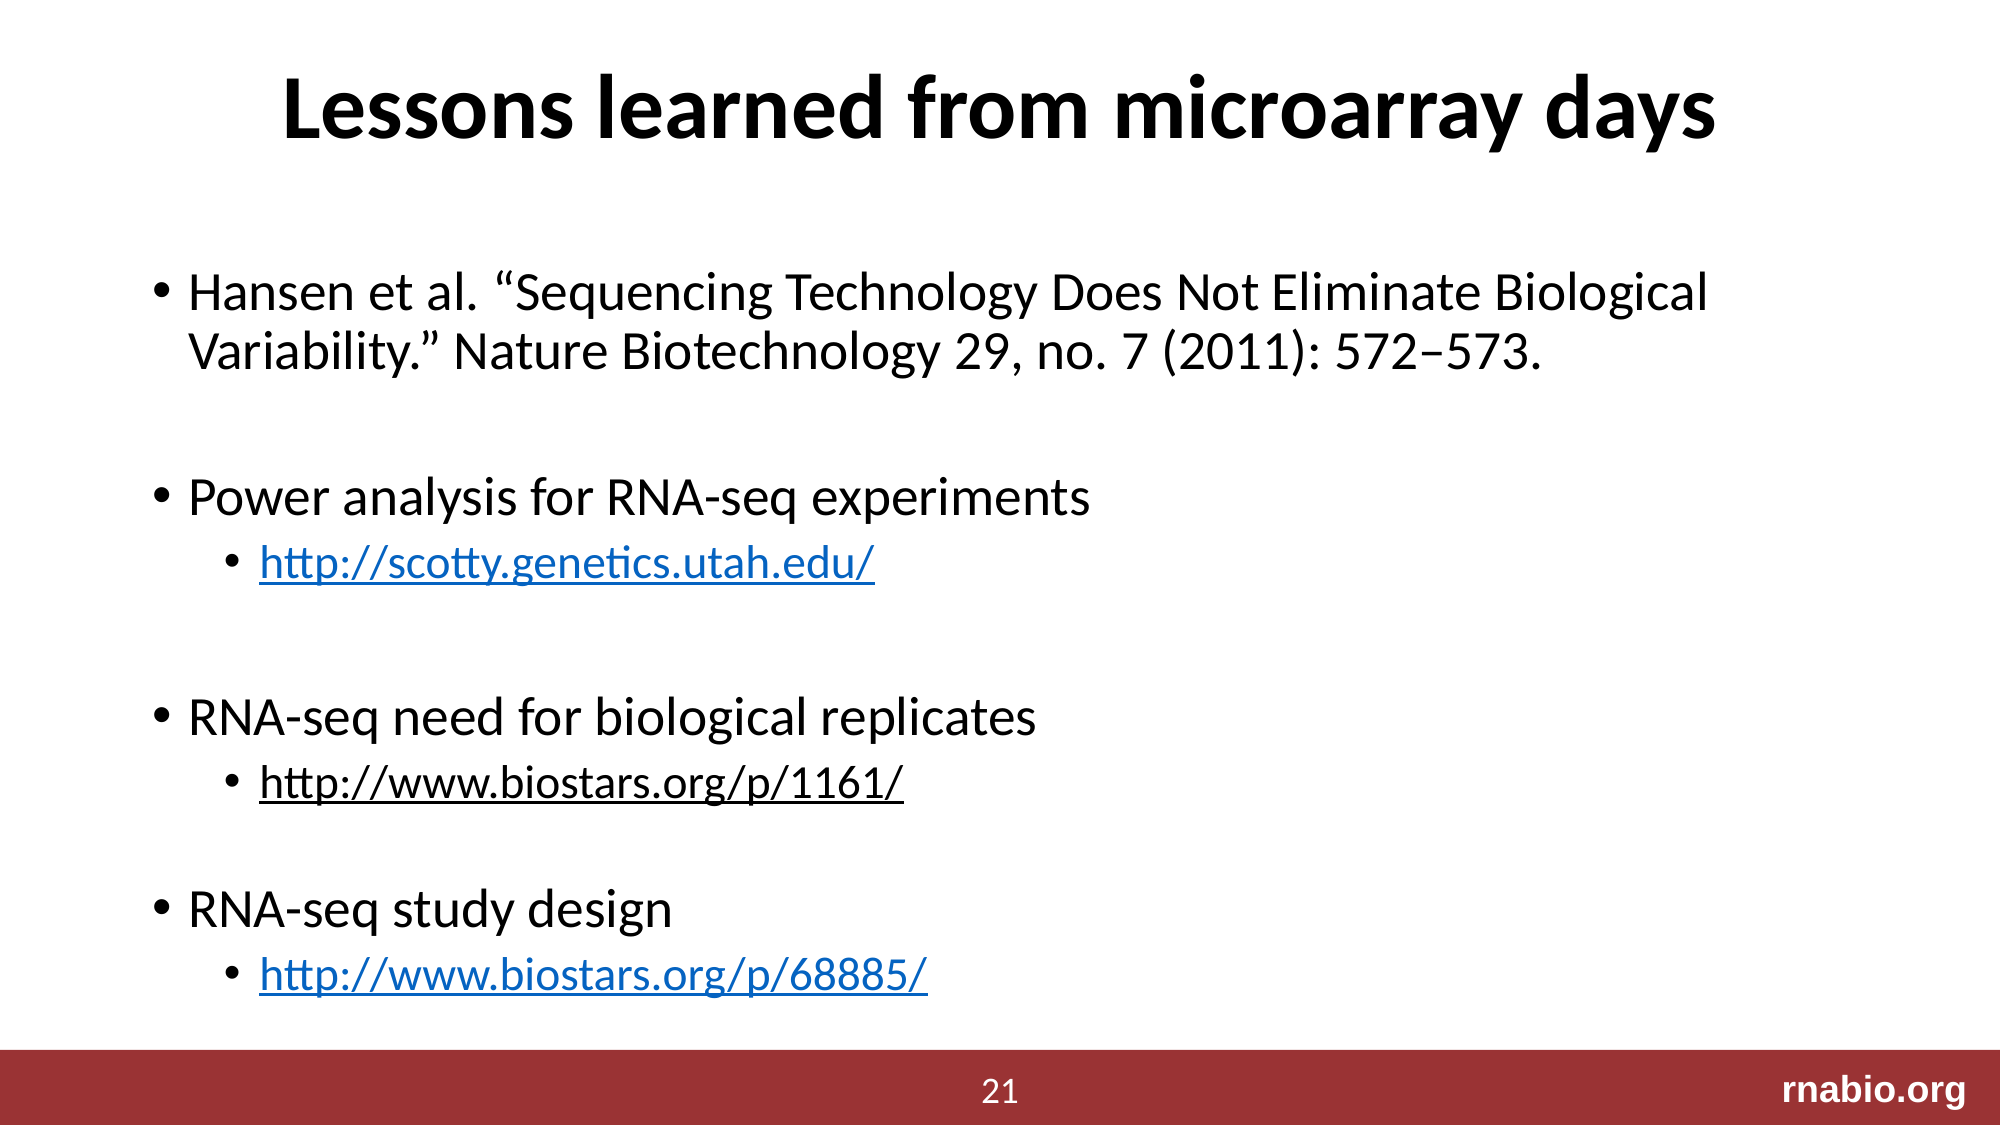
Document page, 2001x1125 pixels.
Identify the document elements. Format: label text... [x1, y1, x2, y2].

title Lessons learned from microarray days [137, 0, 1863, 218]
list Hansen et al. “Sequencing Technology Does Not Eliminate Biological Variability.” Nature Biotechnology 29, no. 7 (2011): 572–573. Power analysis for RNA-seq experiments http://scotty.genetics.utah.edu/ RNA-seq need for biological replicates http://www.biostars.org/p/1161/ RNA-seq study design http://www.biostars.org/p/68885/ [137, 255, 1863, 1014]
